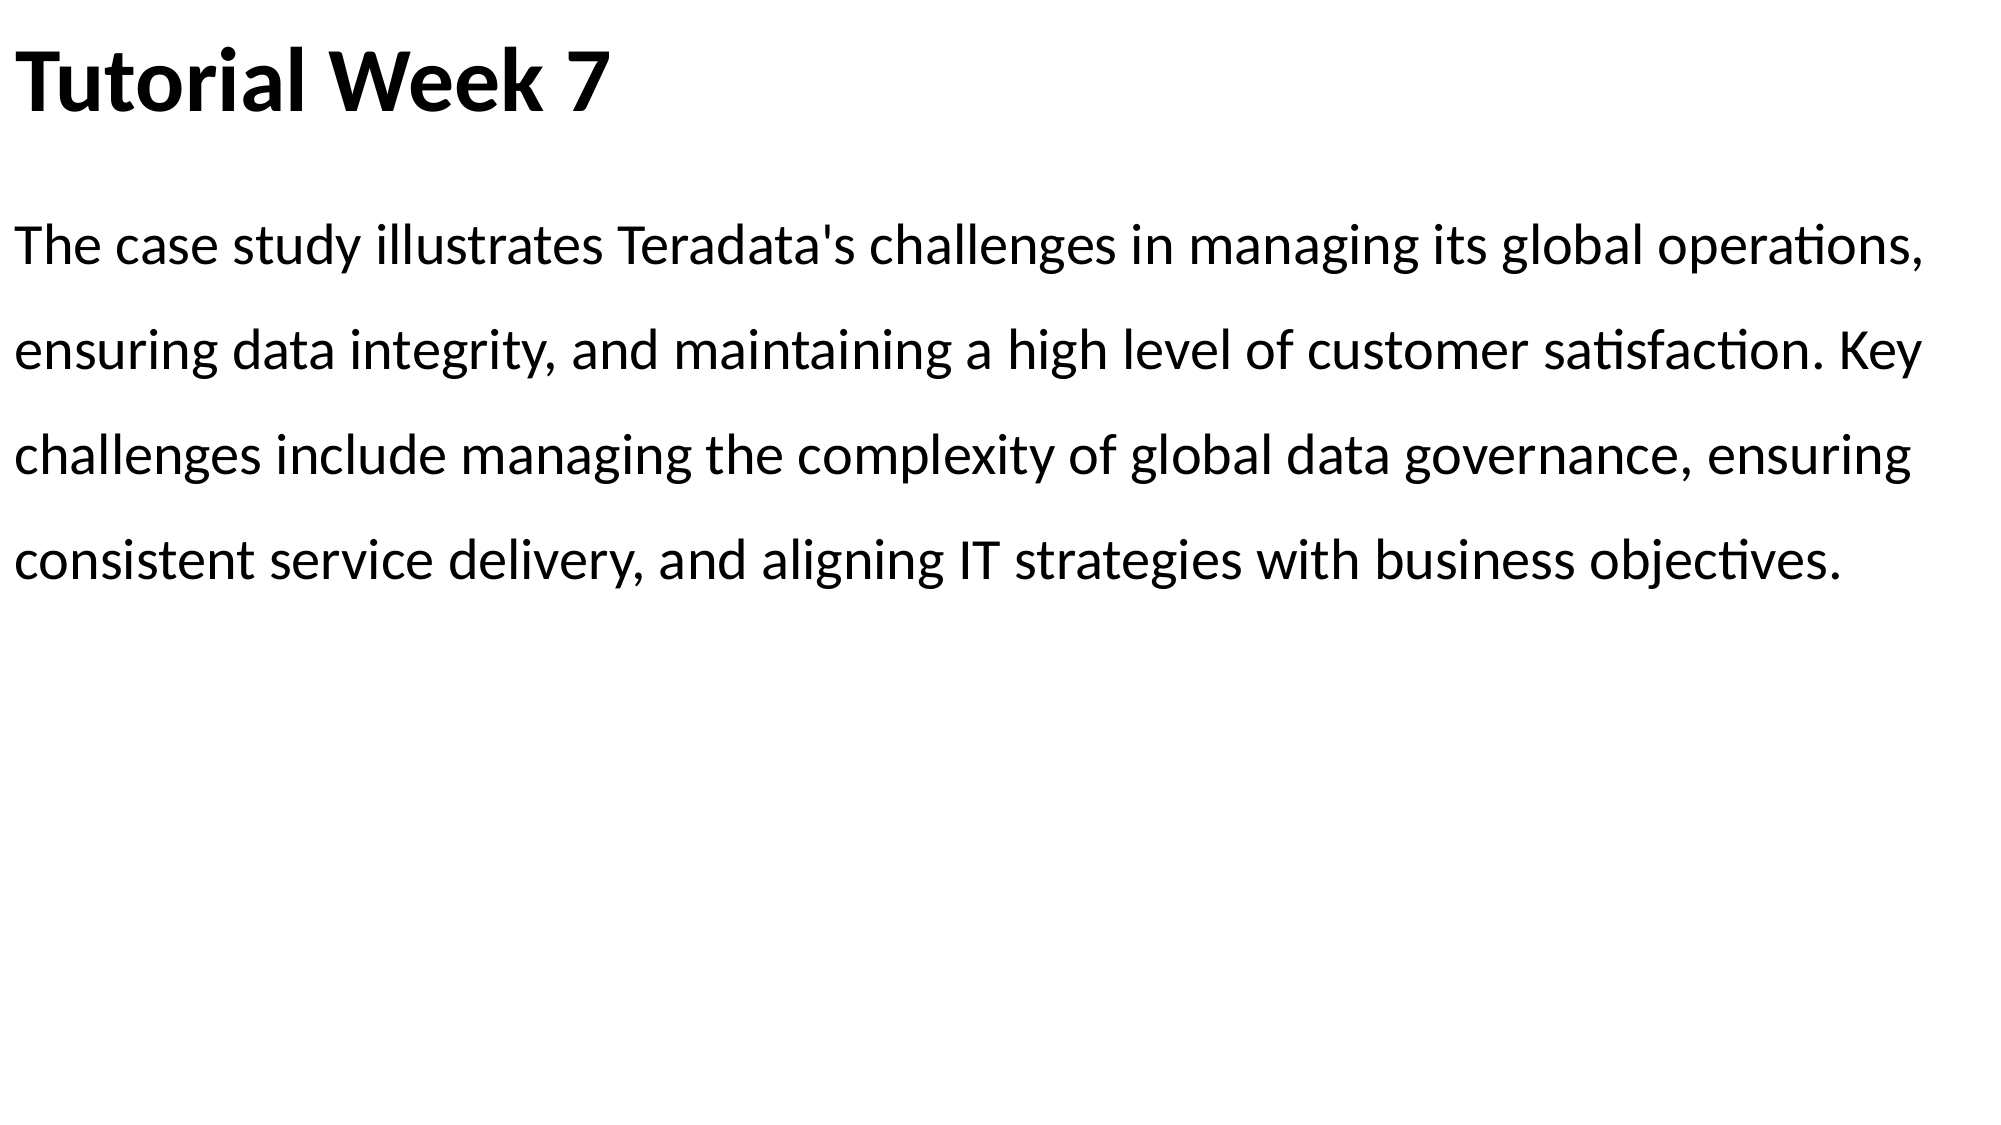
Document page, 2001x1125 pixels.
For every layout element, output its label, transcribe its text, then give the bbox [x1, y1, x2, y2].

text_box The case study illustrates Teradata's challenges in managing its global operations, ensuring data integrity, and maintaining a high level of customer satisfaction. Key challenges include managing the complexity of global data governance, ensuring consistent service delivery, and aligning IT strategies with business objectives. [0, 164, 2000, 599]
title Tutorial Week 7 [0, 0, 2000, 164]
